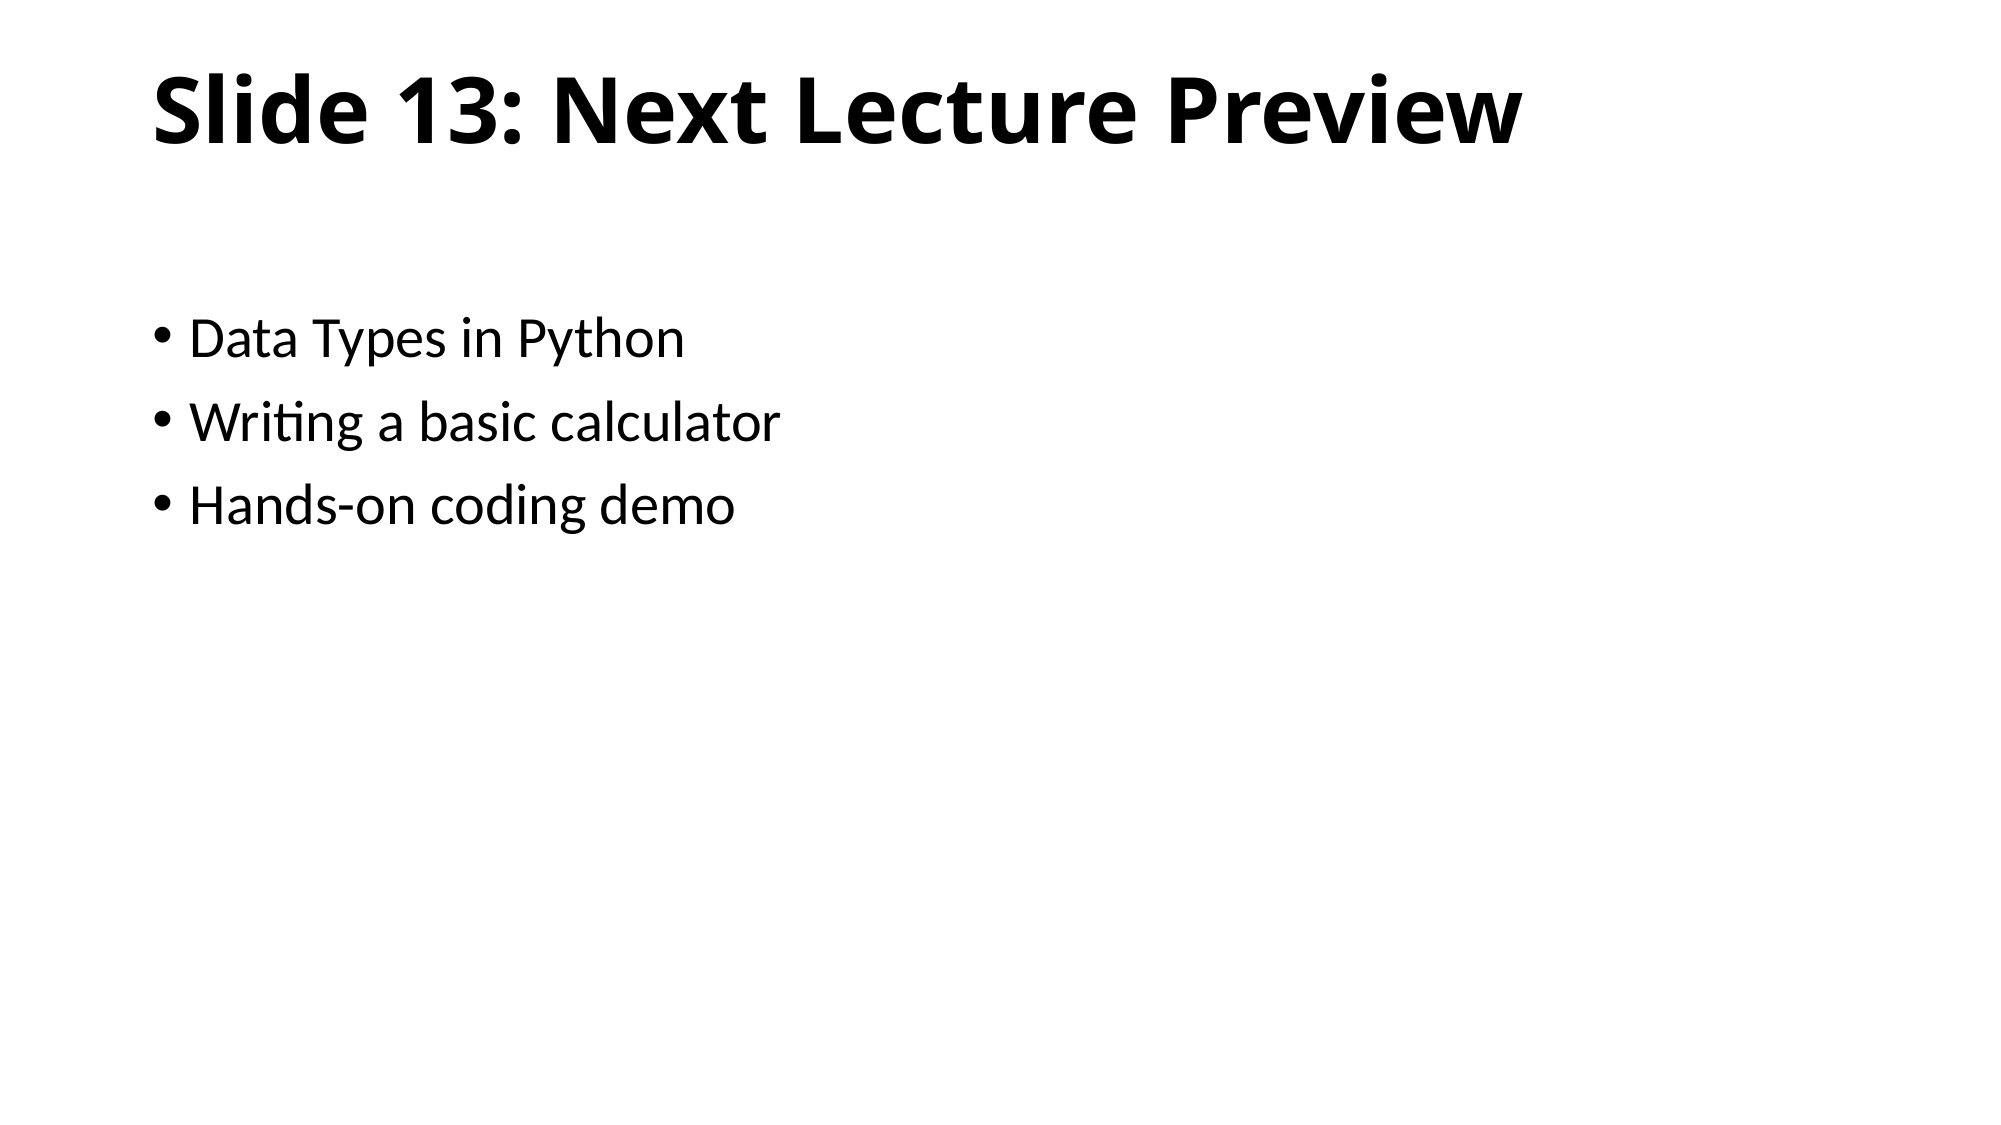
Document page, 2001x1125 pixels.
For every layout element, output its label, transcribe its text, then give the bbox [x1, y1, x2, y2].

list Data Types in Python Writing a basic calculator Hands-on coding demo [137, 299, 1405, 715]
title Slide 13: Next Lecture Preview [137, 59, 1863, 278]
